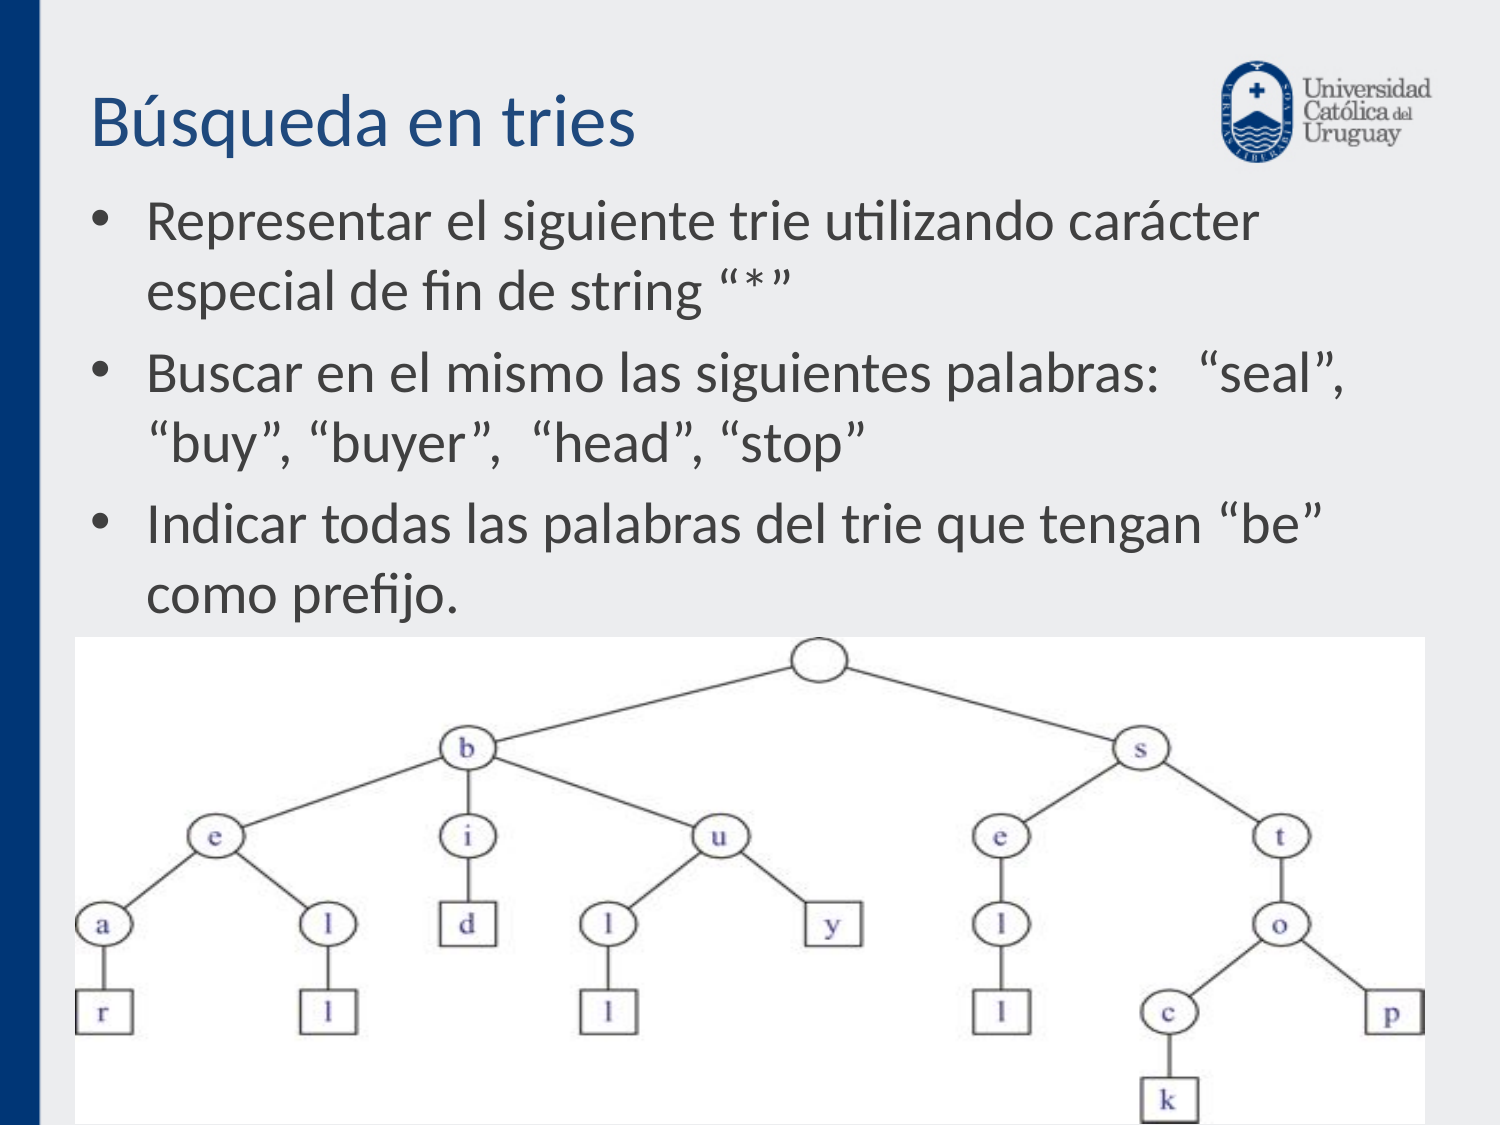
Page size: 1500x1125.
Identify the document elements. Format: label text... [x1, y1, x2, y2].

title Búsqueda en tries [75, 0, 1140, 174]
list Representar el siguiente trie utilizando carácter especial de fin de string “*” Buscar en el mismo las siguientes palabras: “seal”, “buy”, “buyer”, “head”, “stop” Indicar todas las palabras del trie que tengan “be” como prefijo. [75, 174, 1425, 636]
picture [0, 0, 1500, 1125]
